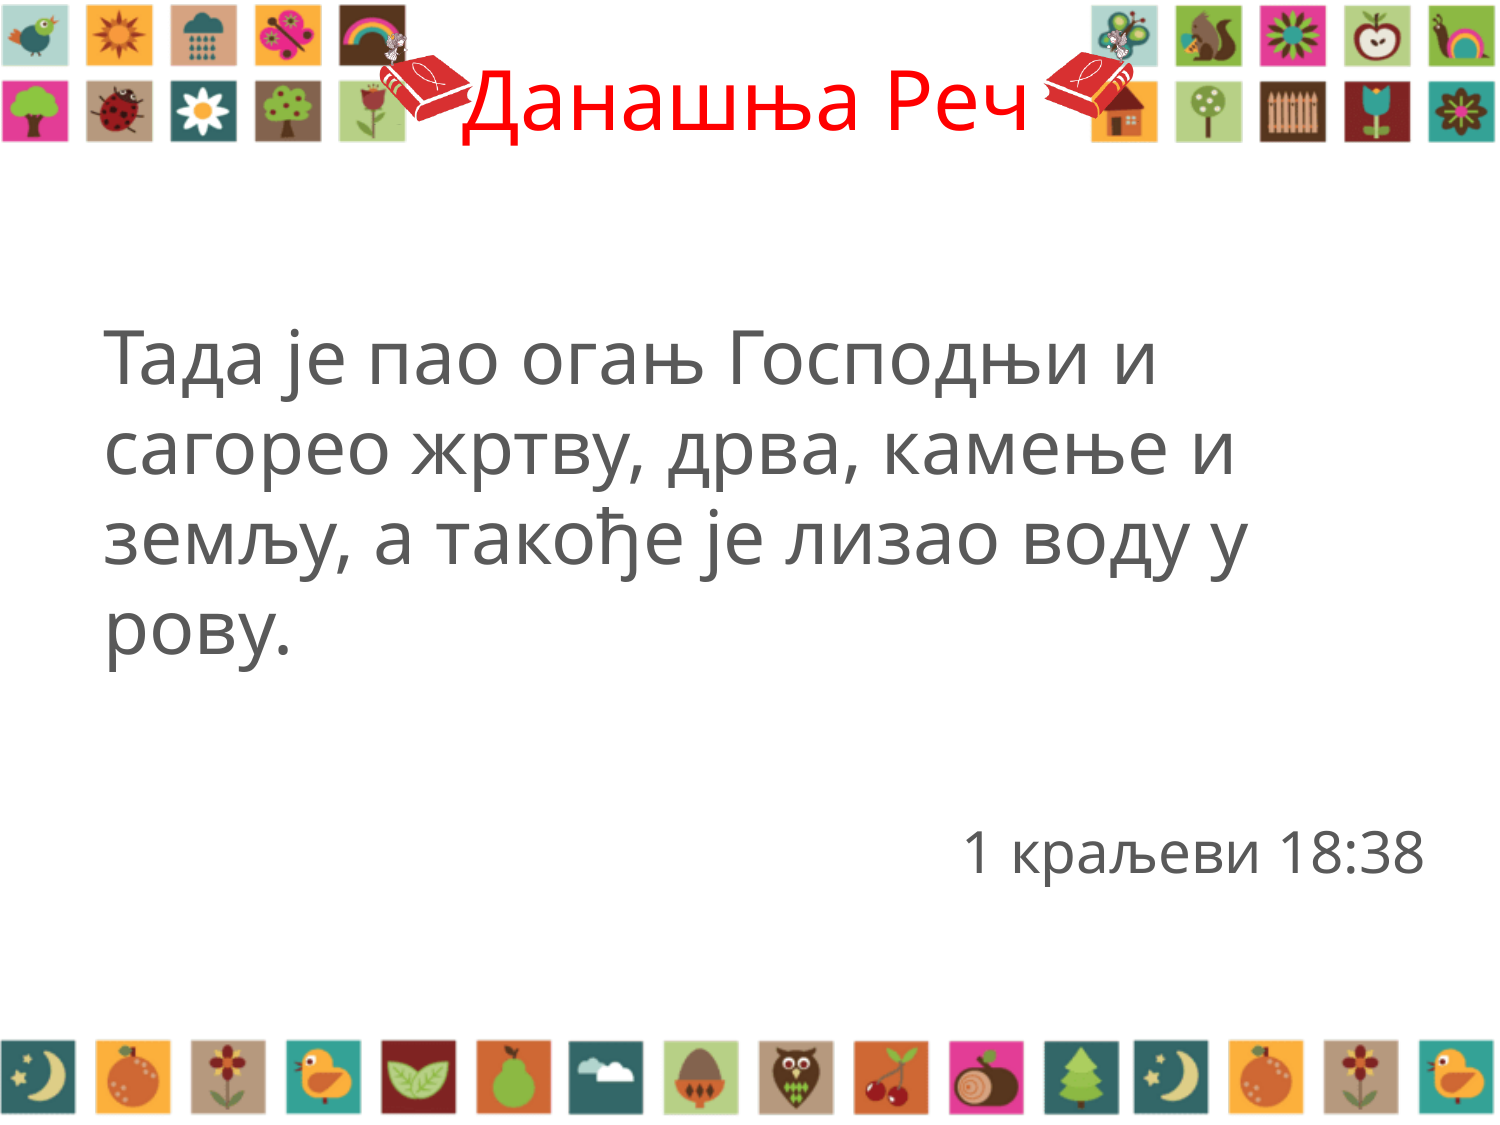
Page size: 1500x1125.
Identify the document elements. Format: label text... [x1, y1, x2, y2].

picture [0, 3, 505, 150]
picture [1012, 3, 1500, 150]
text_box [0, 1028, 1500, 1118]
text_box 1 краљеви 18:38 [808, 807, 1441, 893]
text_box Данашња Реч [423, 39, 1080, 155]
text_box Тада је пао огањ Господњи и сагорео жртву, дрва, камење и земљу, а такође је лизао воду у рову. [88, 302, 1436, 678]
